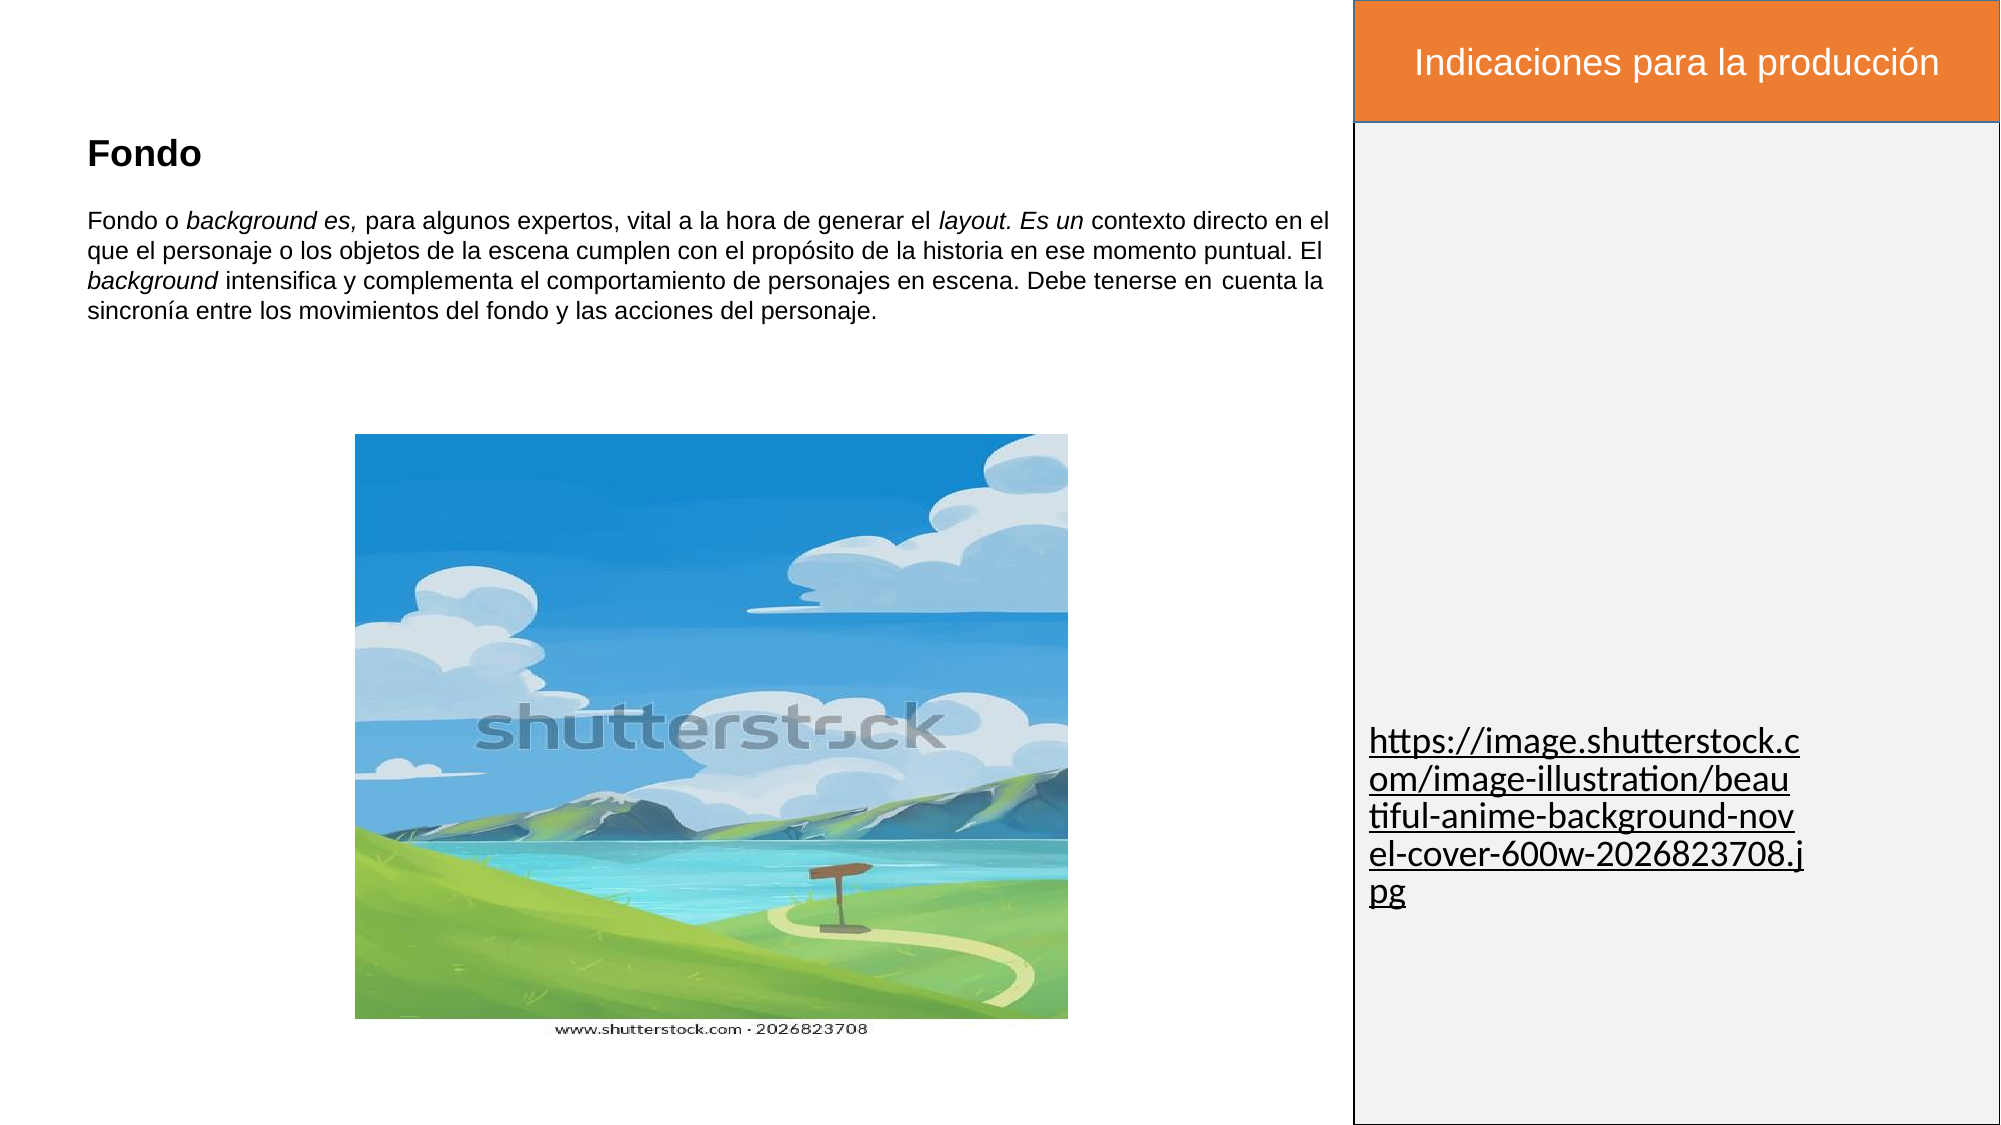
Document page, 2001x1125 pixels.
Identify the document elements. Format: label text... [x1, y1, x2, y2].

text_box https://image.shutterstock.com/image-illustration/beautiful-anime-background-novel-cover-600w-2026823708.jpg [1353, 708, 1823, 814]
text_box [1353, 122, 2000, 206]
text_box [1353, 206, 2000, 701]
text_box [1353, 701, 2000, 1125]
picture [355, 434, 1068, 1038]
text_box Indicaciones para la producción [1353, 0, 2000, 122]
text_box Fondo Fondo o background es, para algunos expertos, vital a la hora de generar el layout. Es un contexto directo en el que el personaje o los objetos de la escena cumplen con el propósito de la historia en ese momento puntual. El background intensifica y complementa el comportamiento de personajes en escena. Debe tenerse en cuenta la sincronía entre los movimientos del fondo y las acciones del personaje. [72, 121, 1351, 332]
